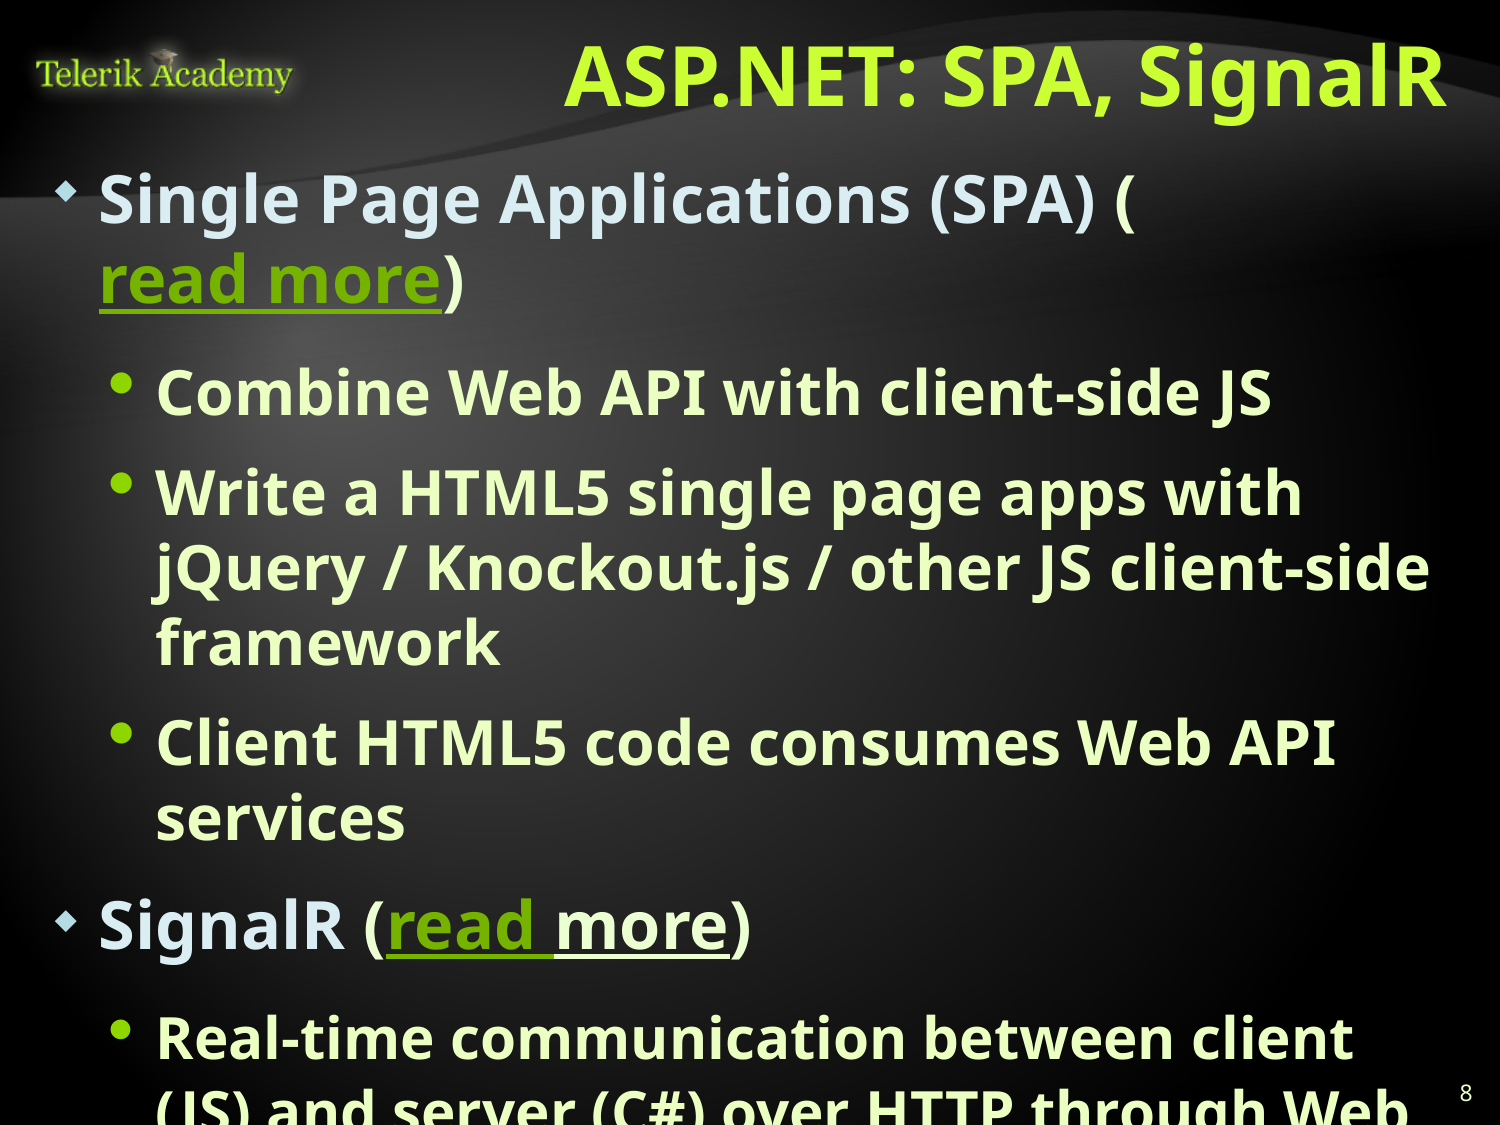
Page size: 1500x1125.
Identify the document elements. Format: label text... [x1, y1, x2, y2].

list Single Page Applications (SPA) (read more) Combine Web API with client-side JS Write a HTML5 single page apps with jQuery / Knockout.js / other JS client-side framework Client HTML5 code consumes Web API services SignalR (read more) Real-time communication between client (JS) and server (C#) over HTTP through Web Sockets Server C# code can invoke JS functions at the client Client JS code can invoke C# methods at the server [37, 149, 1463, 1100]
title ASP.NET: SPA, SignalR [300, 12, 1463, 149]
slide_number 8 [1412, 1074, 1488, 1113]
picture [0, 0, 1500, 1125]
